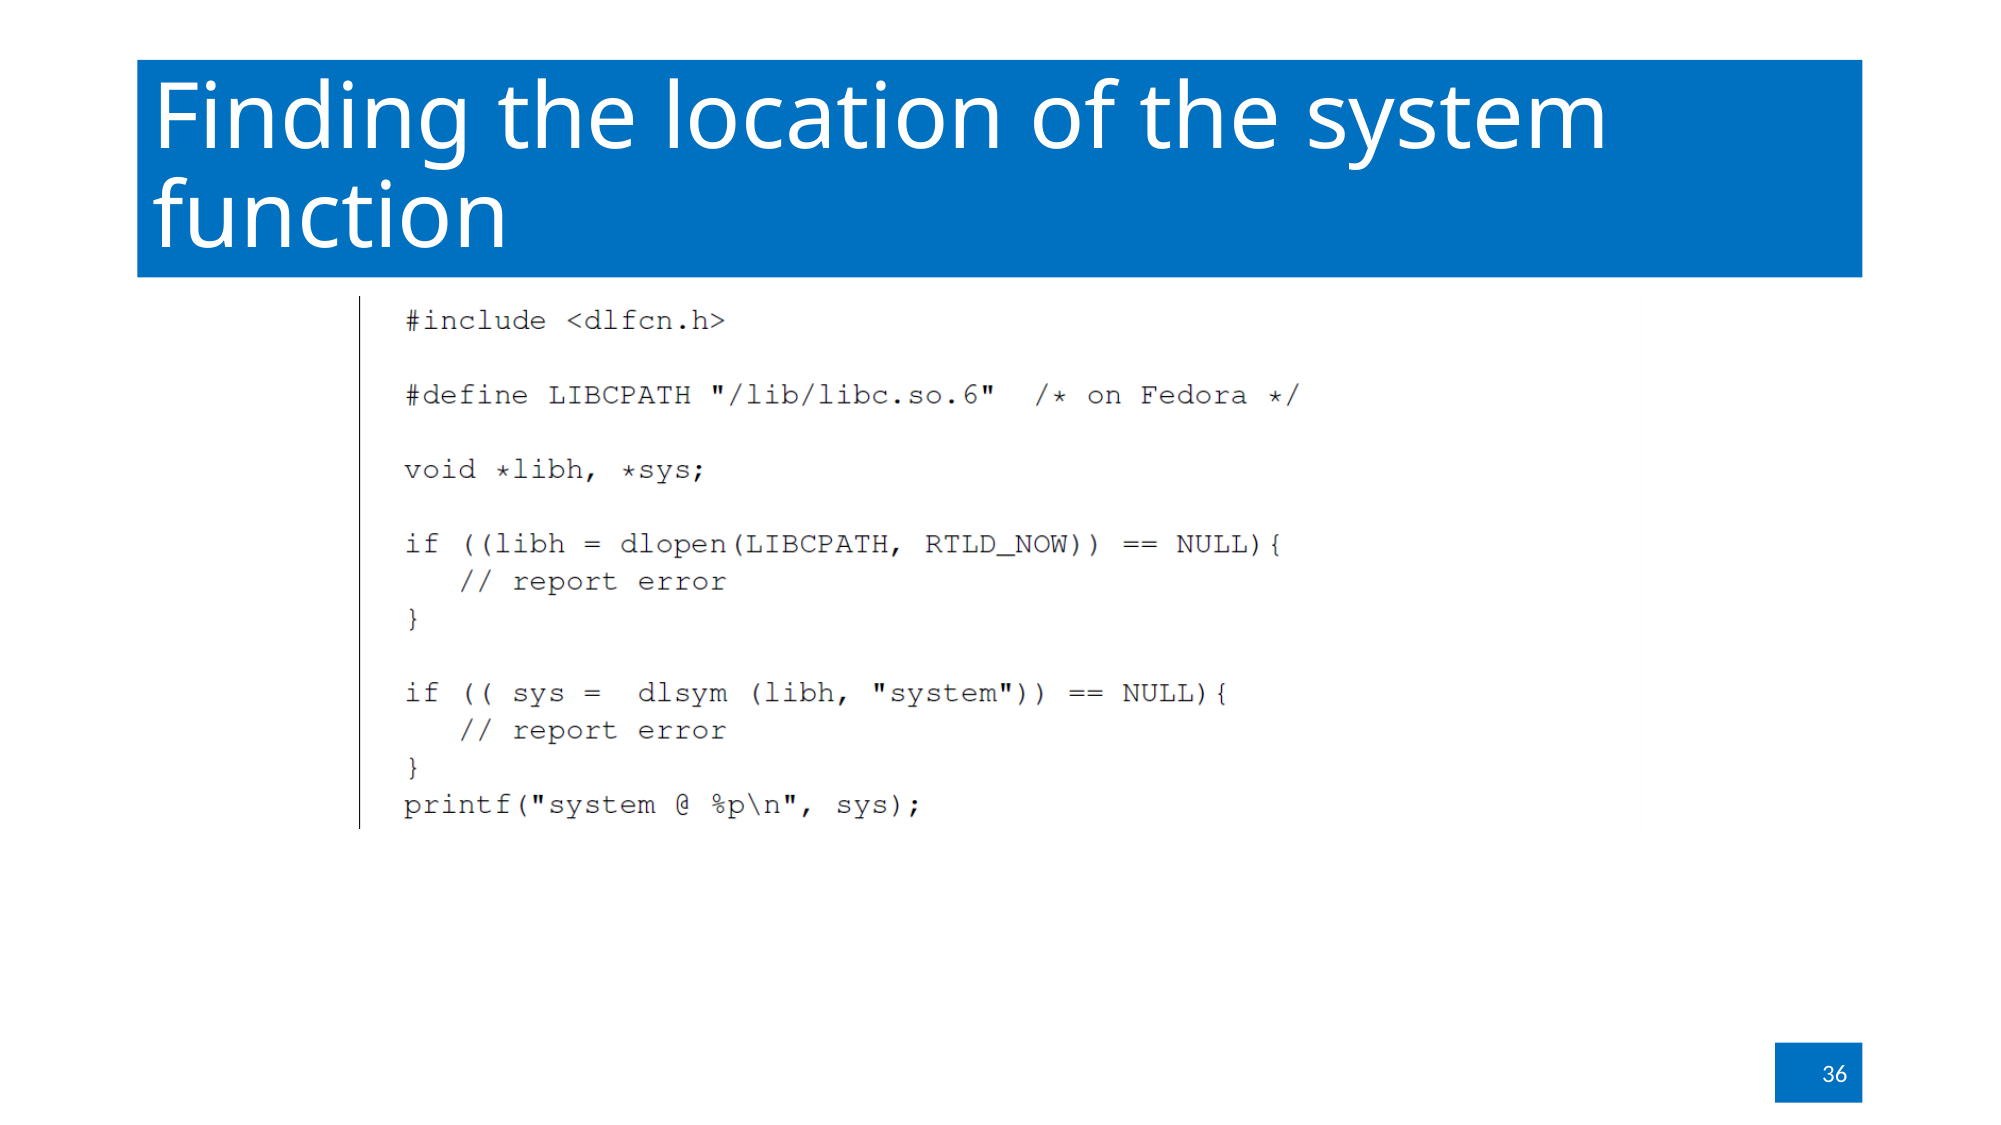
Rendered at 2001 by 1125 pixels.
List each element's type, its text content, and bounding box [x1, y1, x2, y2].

slide_number 36 [1775, 1042, 1863, 1103]
picture [358, 296, 1642, 829]
title Finding the location of the system function [137, 59, 1863, 278]
